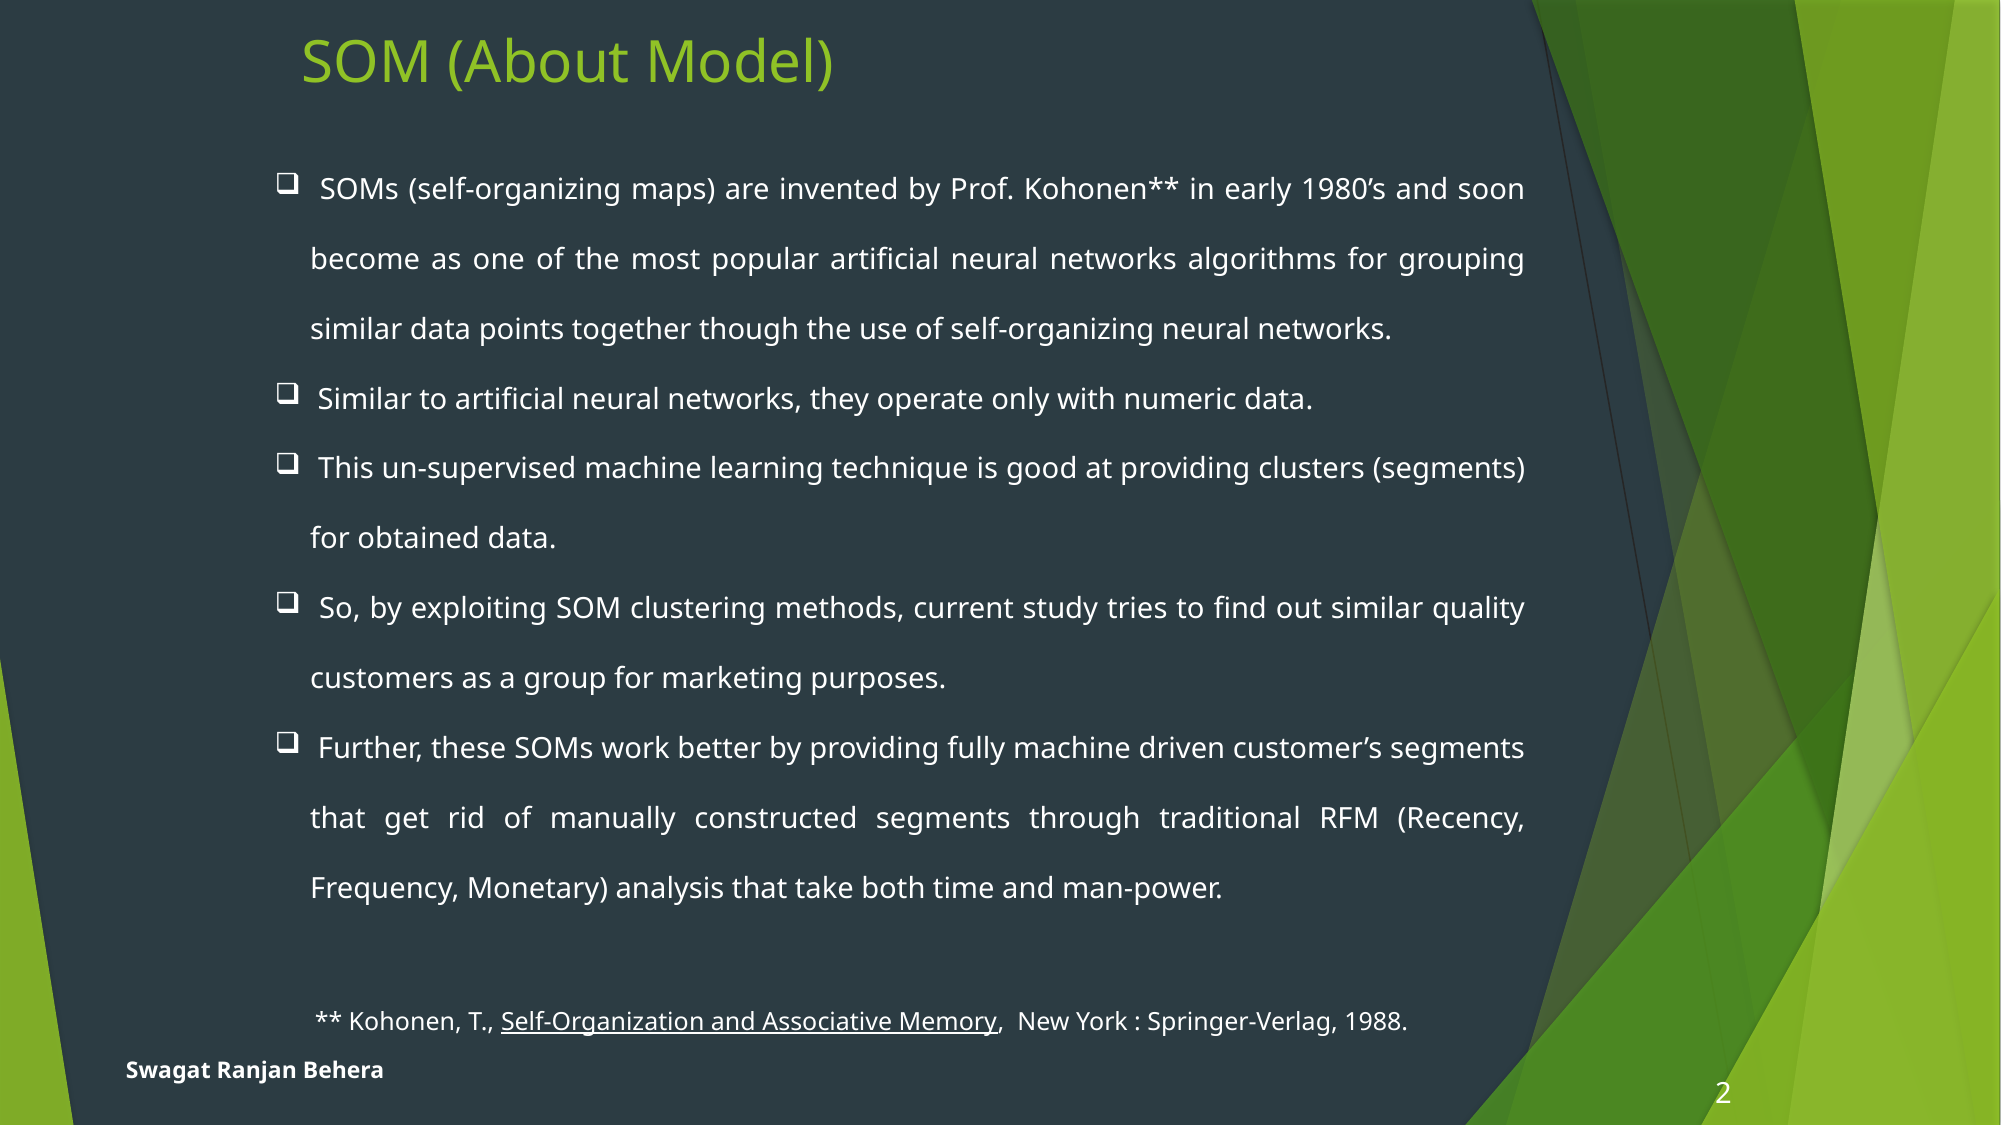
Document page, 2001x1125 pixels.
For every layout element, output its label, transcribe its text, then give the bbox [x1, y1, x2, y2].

text_box Swagat Ranjan Behera [111, 1048, 796, 1091]
text_box 2 [1700, 1067, 1744, 1117]
text_box ** Kohonen, T., Self-Organization and Associative Memory, New York : Springer-Verlag, 1988. [299, 997, 1587, 1043]
title SOM (About Model) [286, 16, 1329, 127]
text_box SOMs (self-organizing maps) are invented by Prof. Kohonen** in early 1980’s and soon become as one of the most popular artificial neural networks algorithms for grouping similar data points together though the use of self-organizing neural networks. Similar to artificial neural networks, they operate only with numeric data. This un-supervised machine learning technique is good at providing clusters (segments) for obtained data. So, by exploiting SOM clustering methods, current study tries to find out similar quality customers as a group for marketing purposes. Further, these SOMs work better by providing fully machine driven customer’s segments that get rid of manually constructed segments through traditional RFM (Recency, Frequency, Monetary) analysis that take both time and man-power. [220, 127, 1541, 912]
